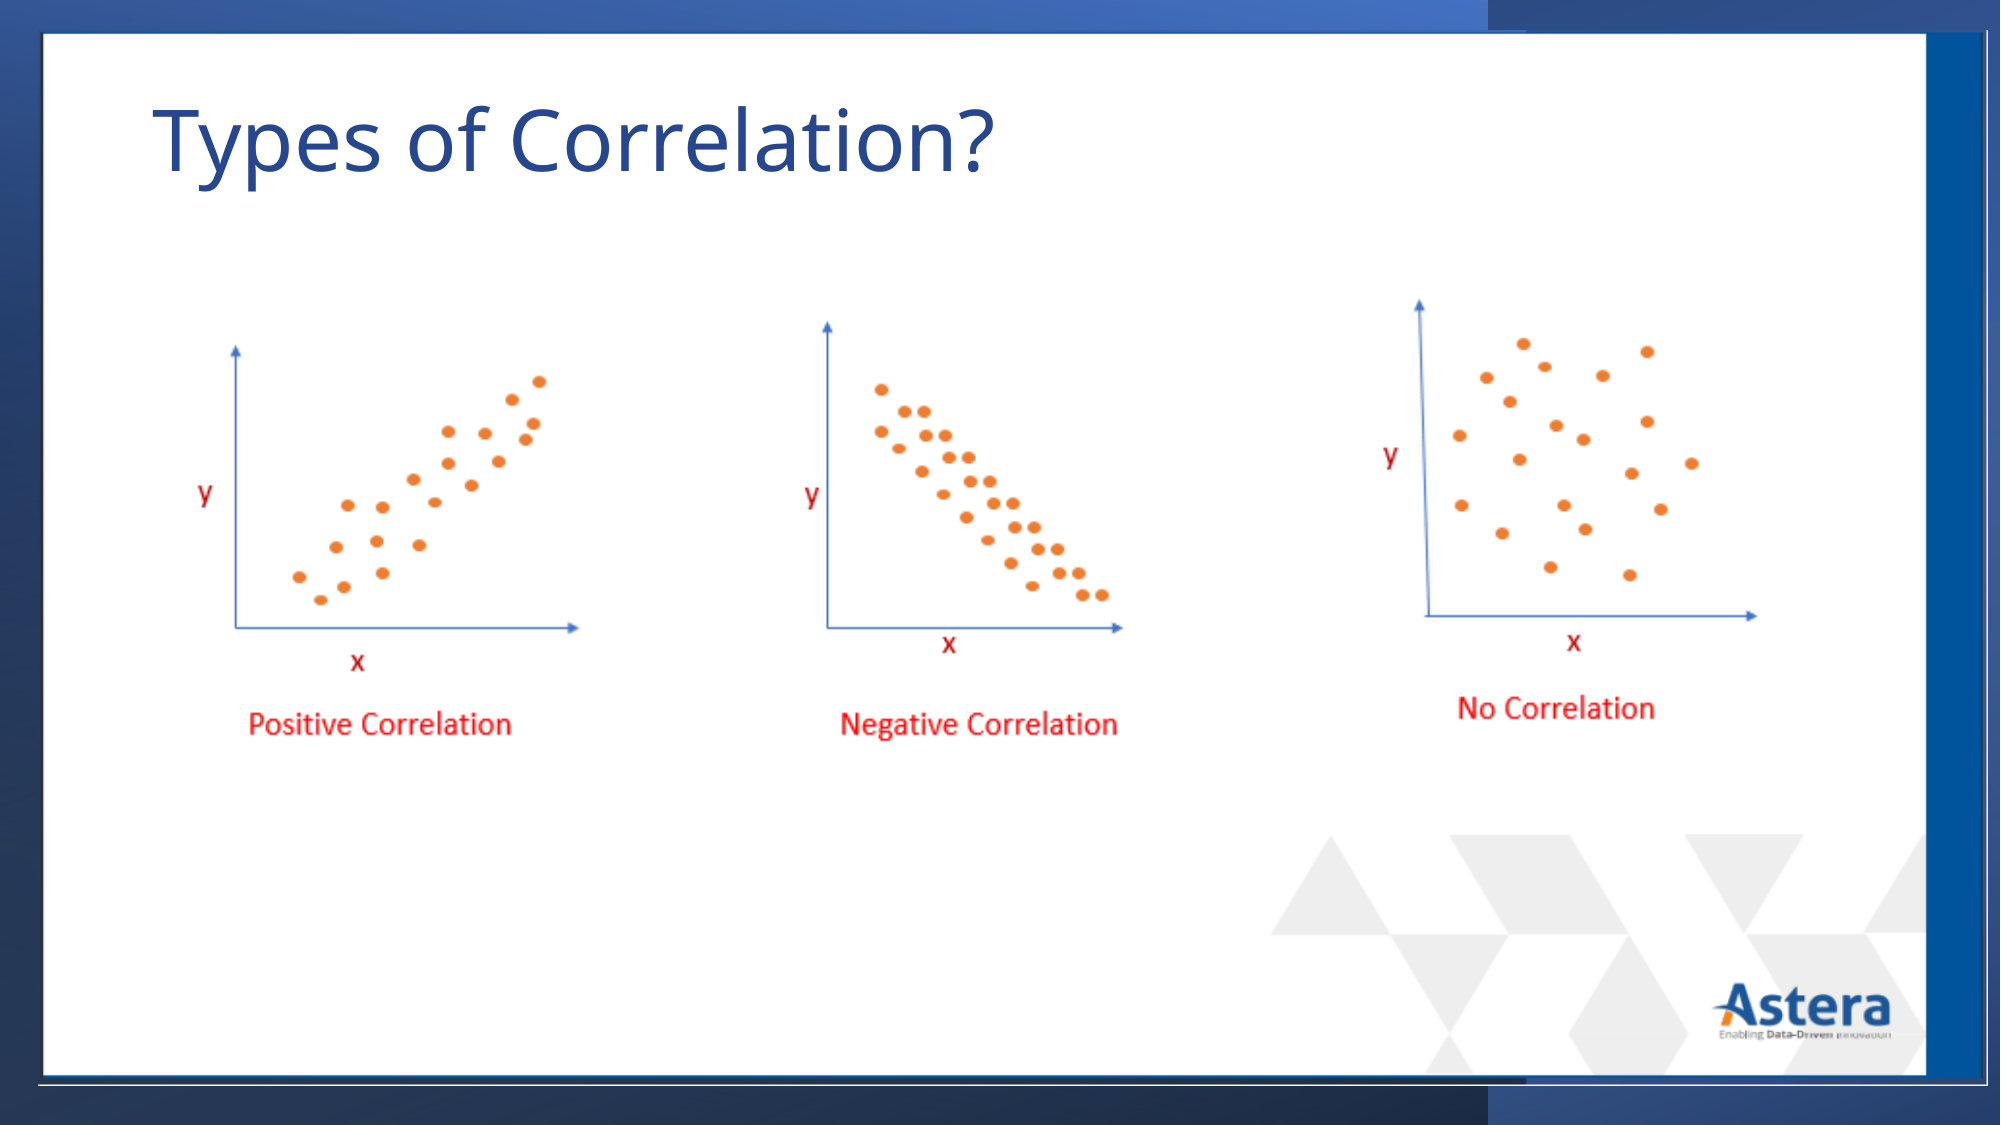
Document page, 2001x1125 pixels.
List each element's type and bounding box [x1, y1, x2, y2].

text_box [0, 0, 1489, 321]
text_box [0, 321, 2000, 1125]
picture [38, 30, 1988, 1086]
text_box [1489, 0, 2000, 321]
